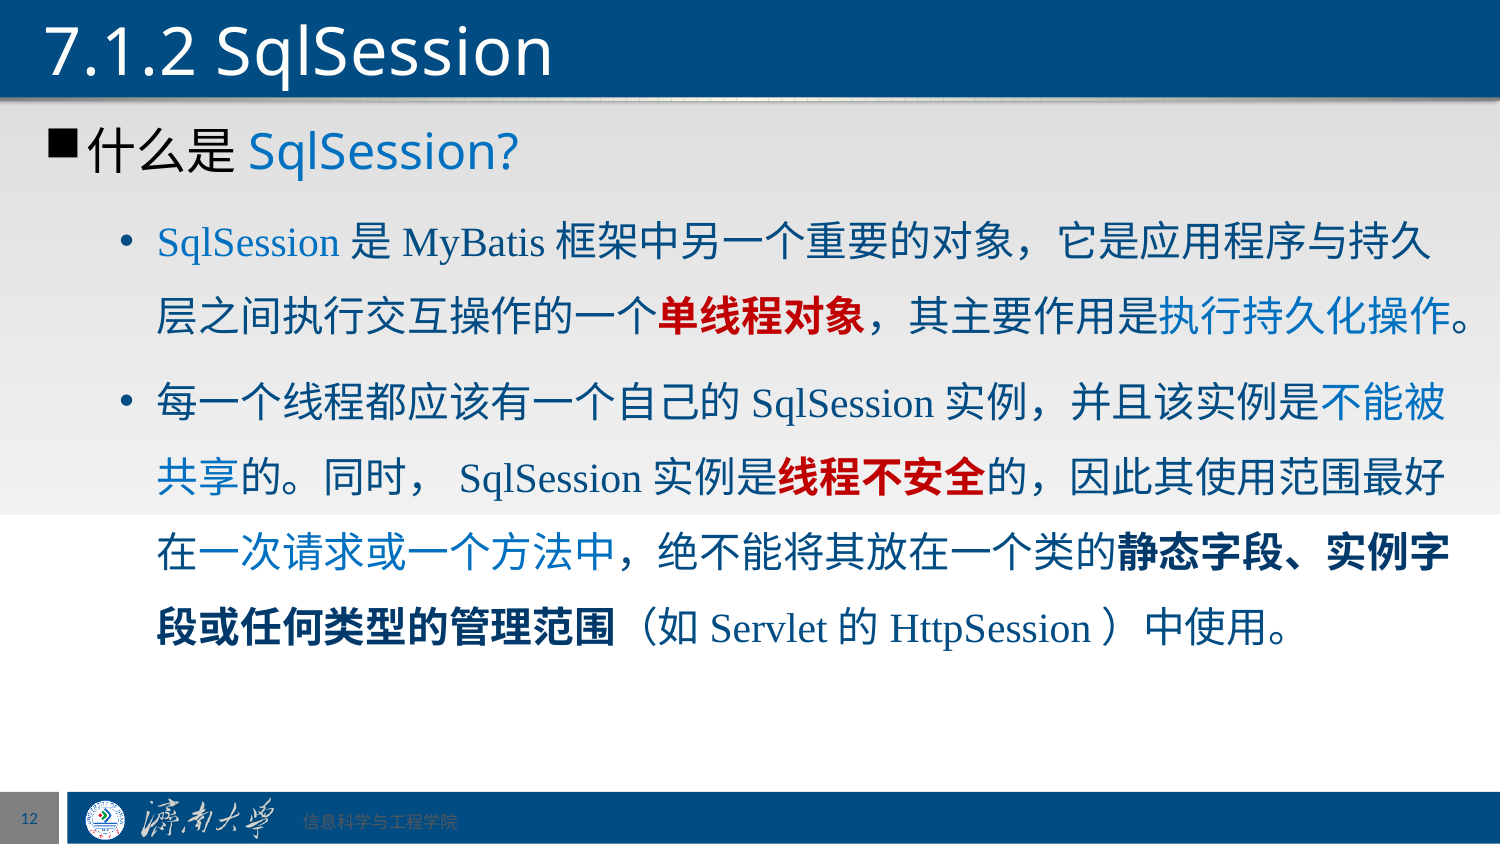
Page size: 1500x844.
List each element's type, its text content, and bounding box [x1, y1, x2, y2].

title 7.1.2 SqlSession [0, 0, 1500, 98]
list 什么是SqlSession? SqlSession是MyBatis框架中另一个重要的对象，它是应用程序与持久层之间执行交互操作的一个单线程对象，其主要作用是执行持久化操作。 每一个线程都应该有一个自己的SqlSession实例，并且该实例是不能被共享的。同时，SqlSession实例是线程不安全的，因此其使用范围最好在一次请求或一个方法中，绝不能将其放在一个类的静态字段、实例字段或任何类型的管理范围（如Servlet的HttpSession）中使用。 [29, 112, 1484, 791]
picture [85, 800, 125, 840]
